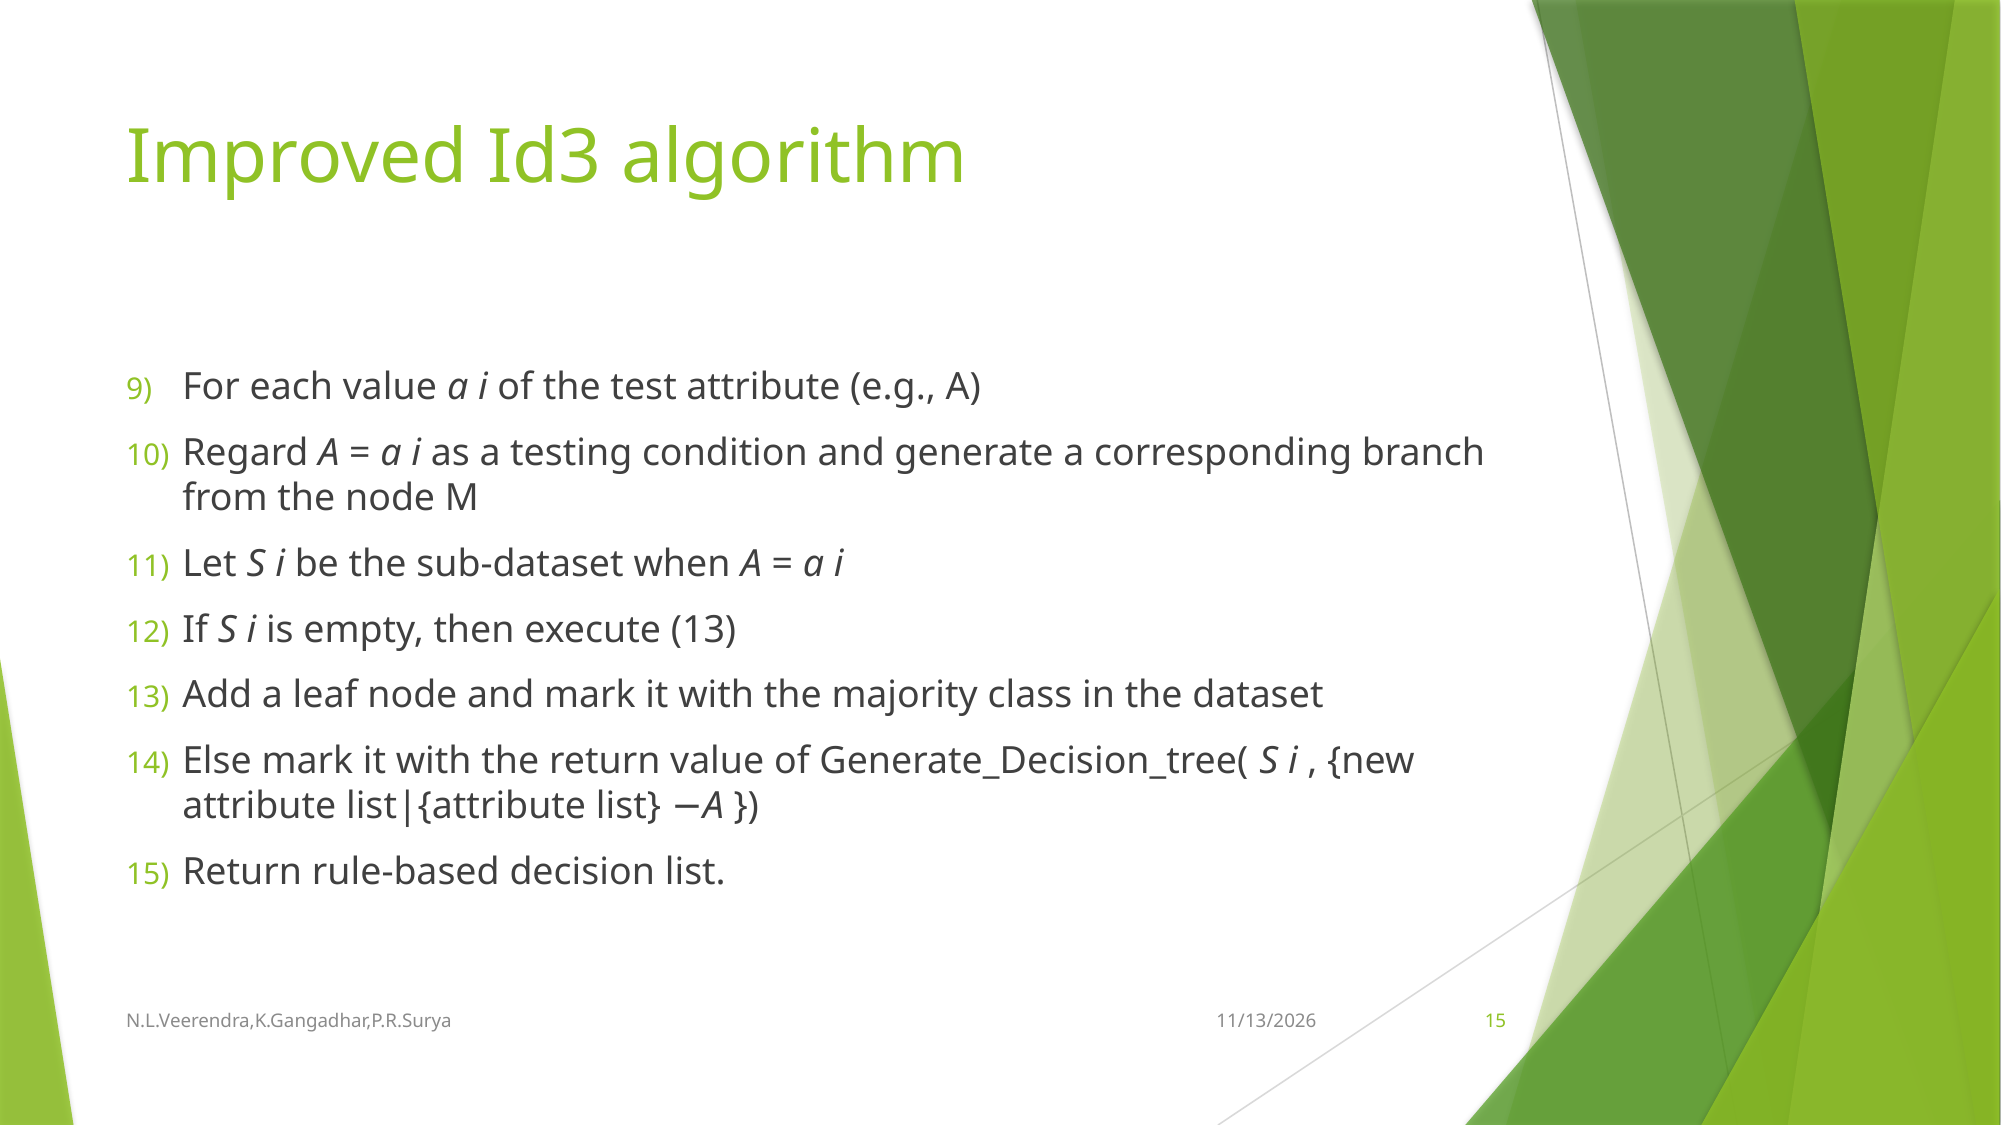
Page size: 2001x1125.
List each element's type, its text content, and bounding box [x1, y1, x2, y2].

title Improved Id3 algorithm [111, 99, 1522, 317]
slide_number 15 [1409, 991, 1522, 1051]
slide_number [1181, 991, 1332, 1051]
footer N.L.Veerendra,K.Gangadhar,P.R.Surya [111, 991, 1145, 1051]
list For each value a i of the test attribute (e.g., A) Regard A = a i as a testing condition and generate a corresponding branch from the node M Let S i be the sub-dataset when A = a i If S i is empty, then execute (13) Add a leaf node and mark it with the majority class in the dataset Else mark it with the return value of Generate_Decision_tree( S i , {new attribute list|{attribute list} −A }) Return rule-based decision list. [111, 354, 1522, 992]
